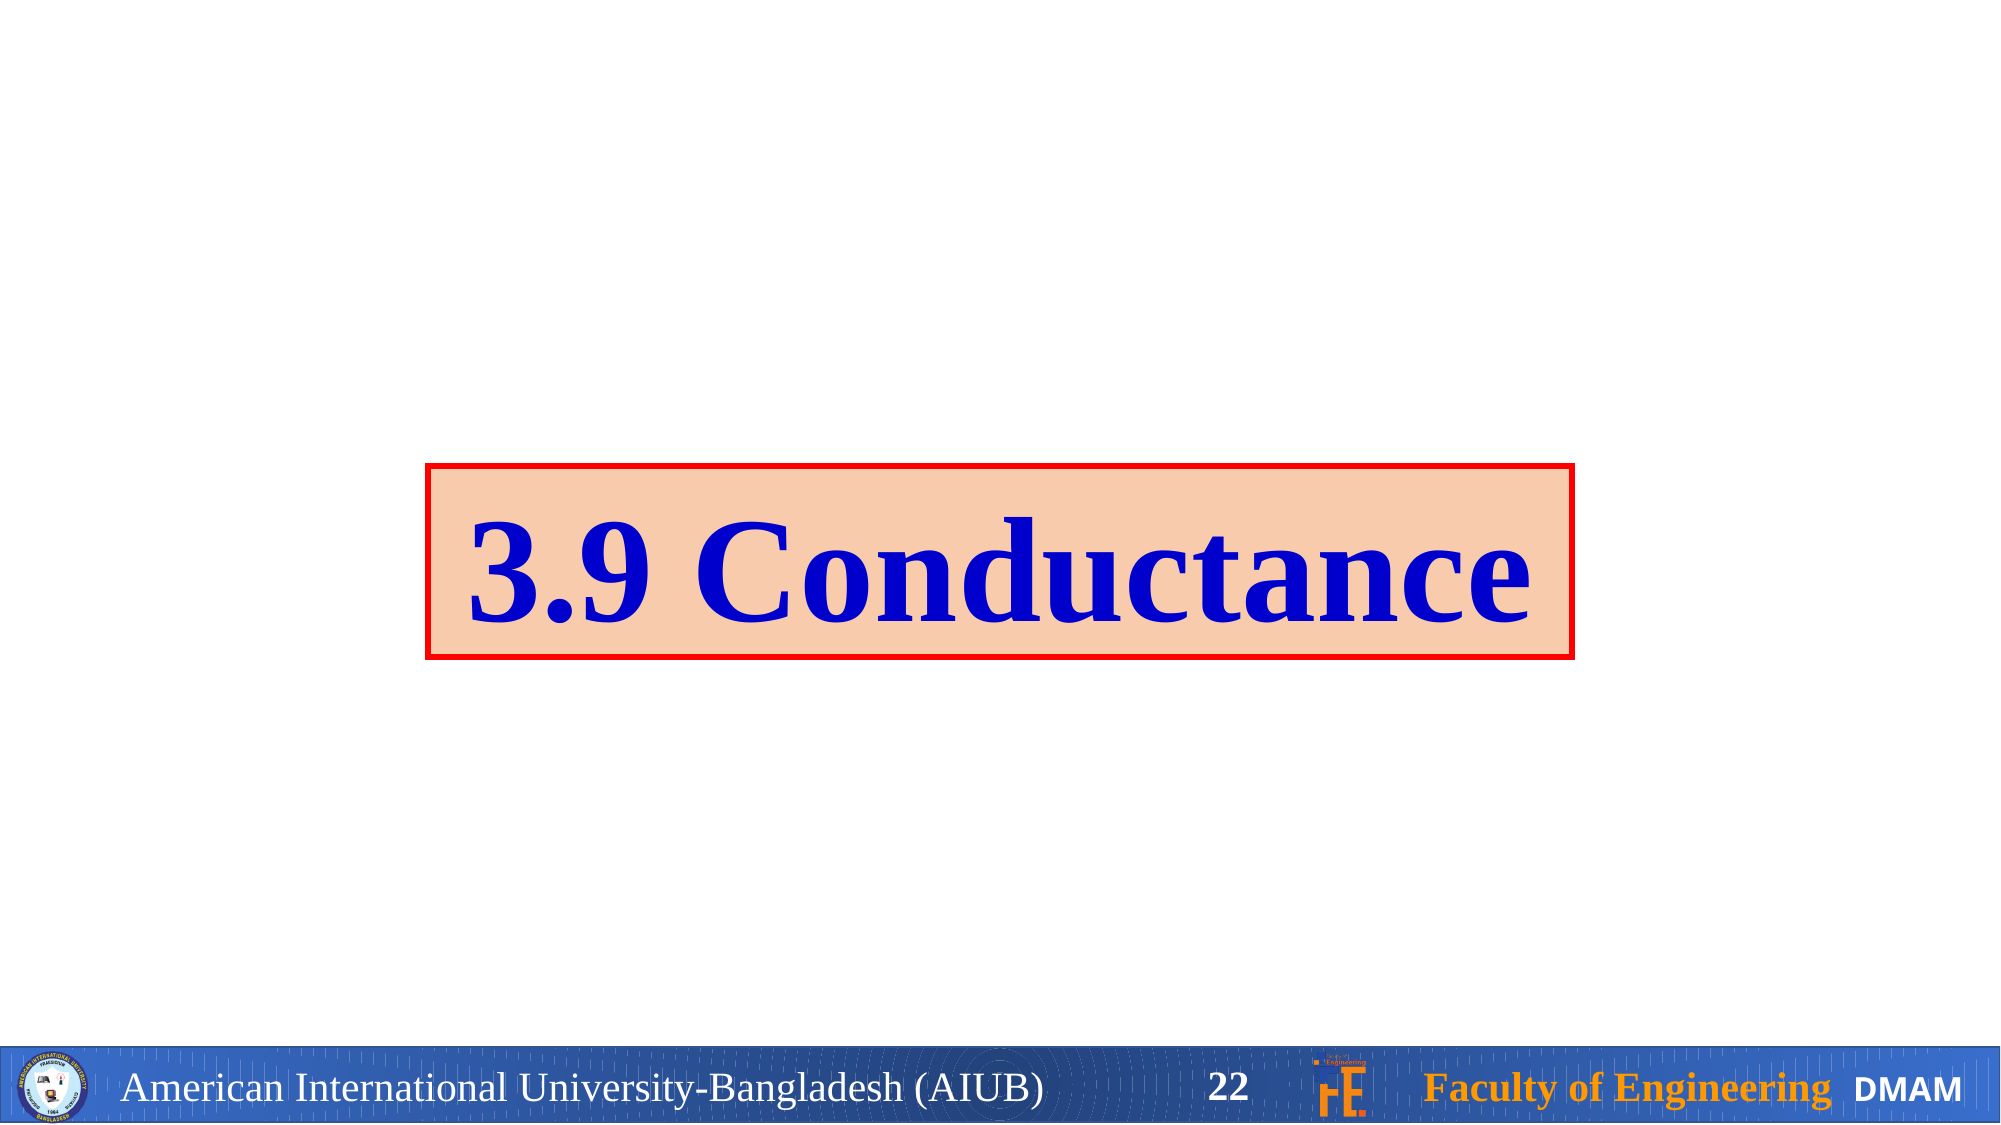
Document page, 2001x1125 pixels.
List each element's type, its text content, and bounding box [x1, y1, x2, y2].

text_box 3.9 Conductance [427, 465, 1572, 658]
picture [1302, 1046, 1378, 1122]
picture [15, 1049, 90, 1125]
text_box 22 [1146, 1053, 1311, 1114]
